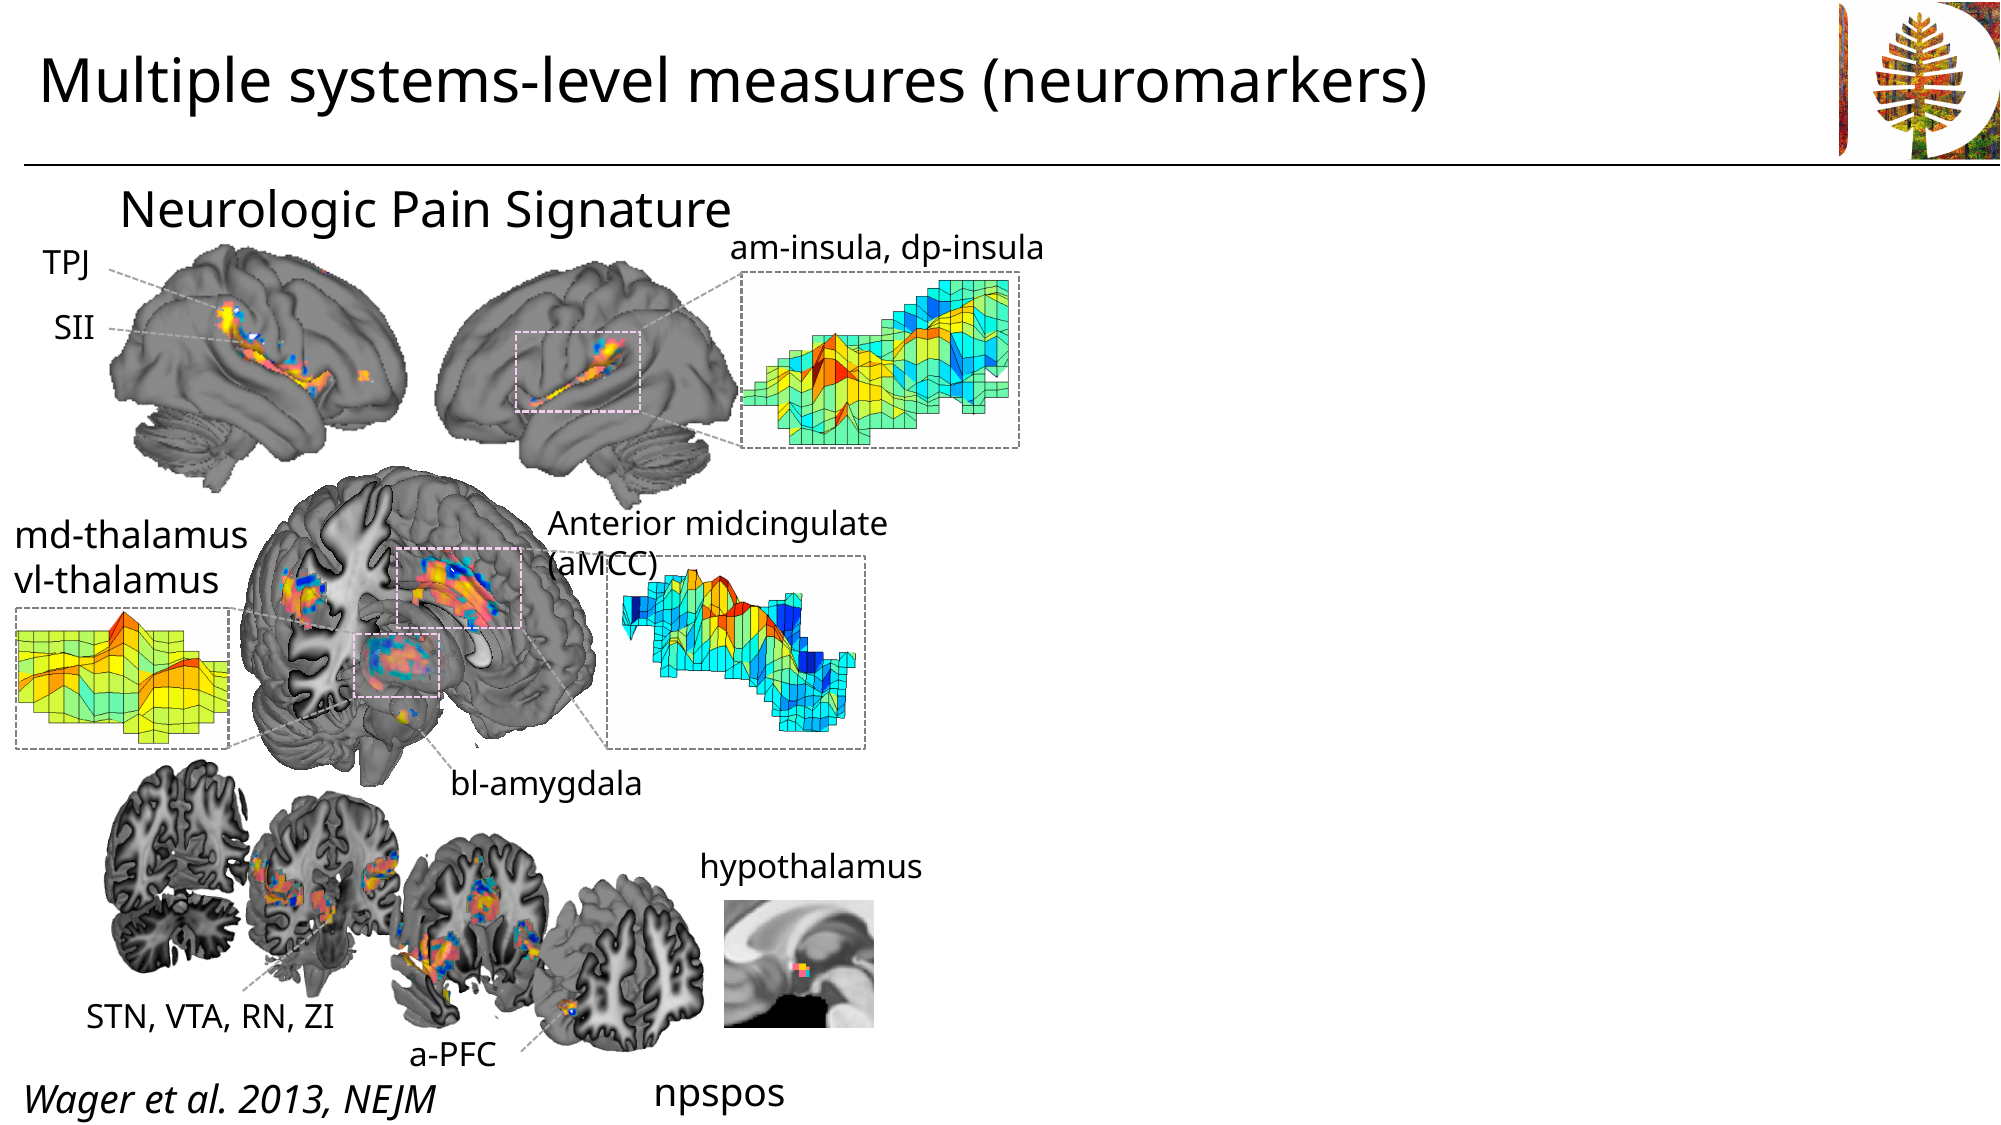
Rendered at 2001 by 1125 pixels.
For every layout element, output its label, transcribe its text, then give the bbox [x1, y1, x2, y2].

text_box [418, 728, 670, 812]
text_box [396, 493, 1015, 750]
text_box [88, 749, 757, 1086]
text_box npspos [638, 1060, 801, 1122]
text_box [27, 233, 244, 355]
text_box Wager et al. 2013, NEJM [7, 1067, 452, 1125]
picture [1840, 2, 2000, 163]
text_box Neurologic Pain Signature [104, 170, 748, 226]
picture [723, 899, 874, 1029]
text_box hypothalamus [757, 837, 977, 893]
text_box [88, 226, 757, 502]
title Multiple systems-level measures (neuromarkers) [23, 0, 1840, 165]
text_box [70, 918, 365, 1044]
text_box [515, 218, 1198, 448]
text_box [393, 1013, 562, 1083]
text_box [8, 502, 440, 749]
